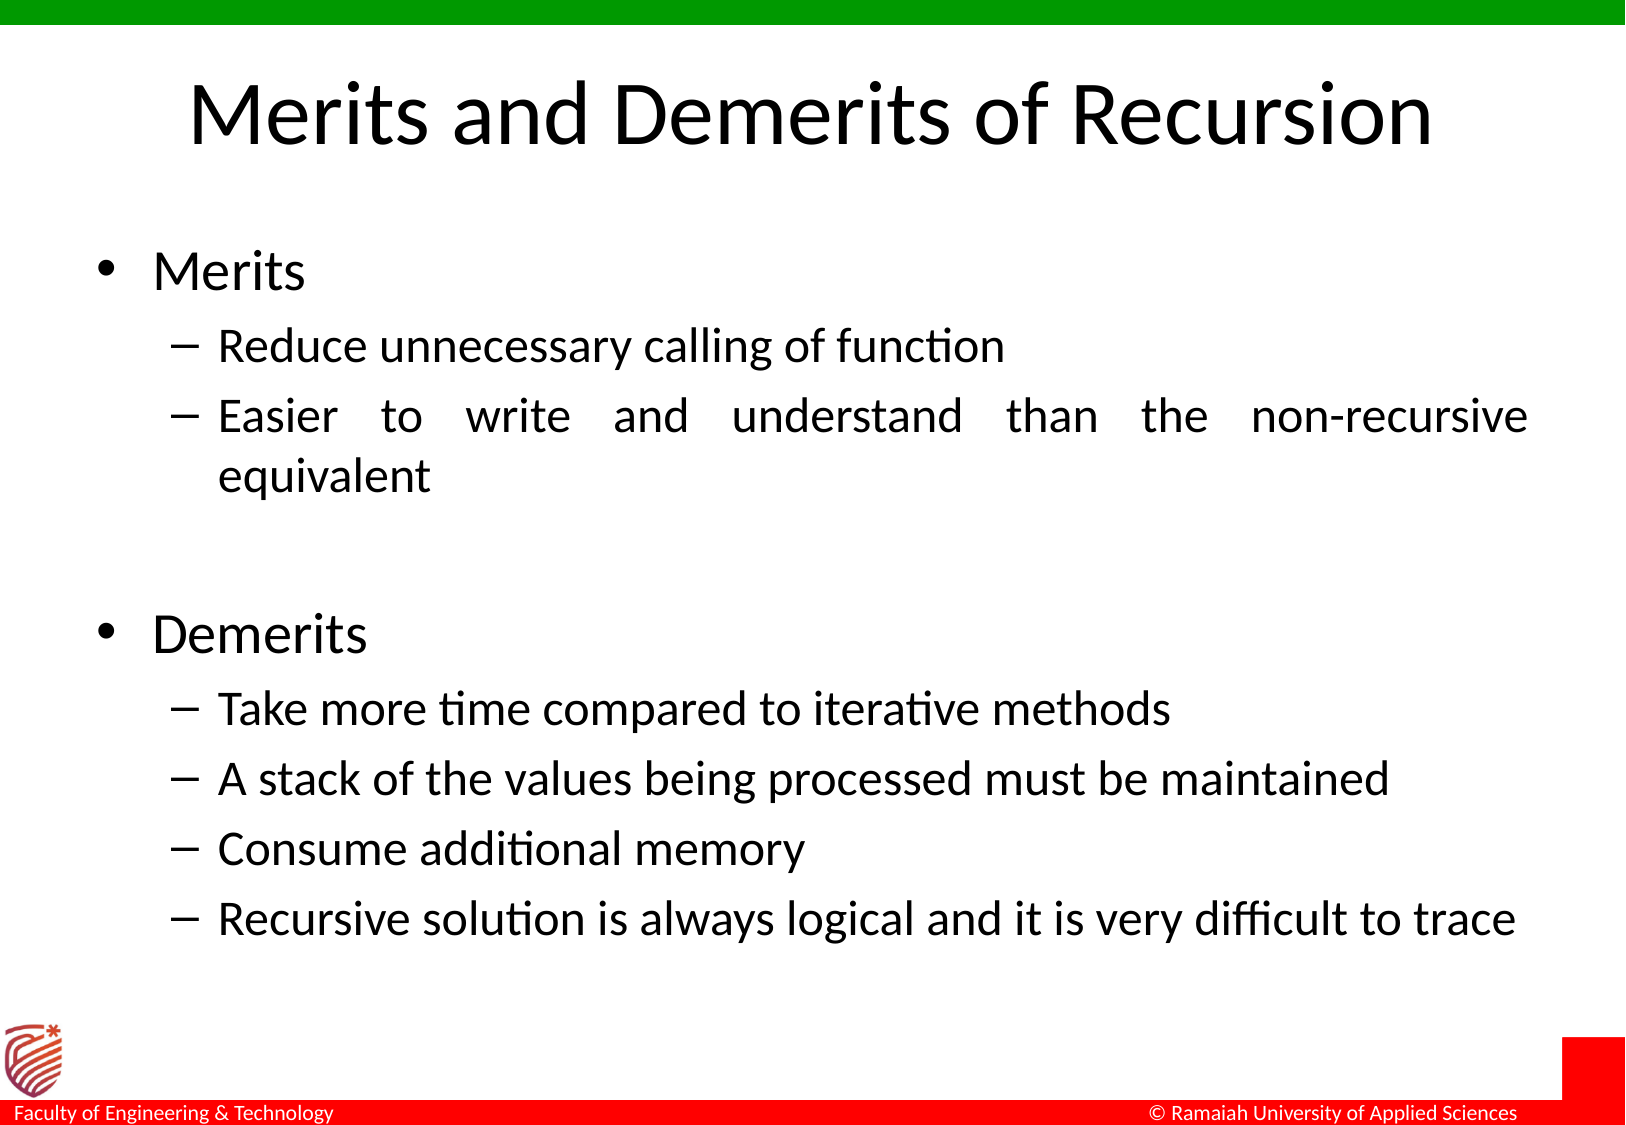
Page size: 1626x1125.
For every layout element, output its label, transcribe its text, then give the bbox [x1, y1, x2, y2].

title Merits and Demerits of Recursion [81, 45, 1544, 224]
list Merits Reduce unnecessary calling of function Easier to write and understand than the non-recursive equivalent Demerits Take more time compared to iterative methods A stack of the values being processed must be maintained Consume additional memory Recursive solution is always logical and it is very difficult to trace [81, 224, 1544, 1005]
picture [0, 1013, 69, 1100]
